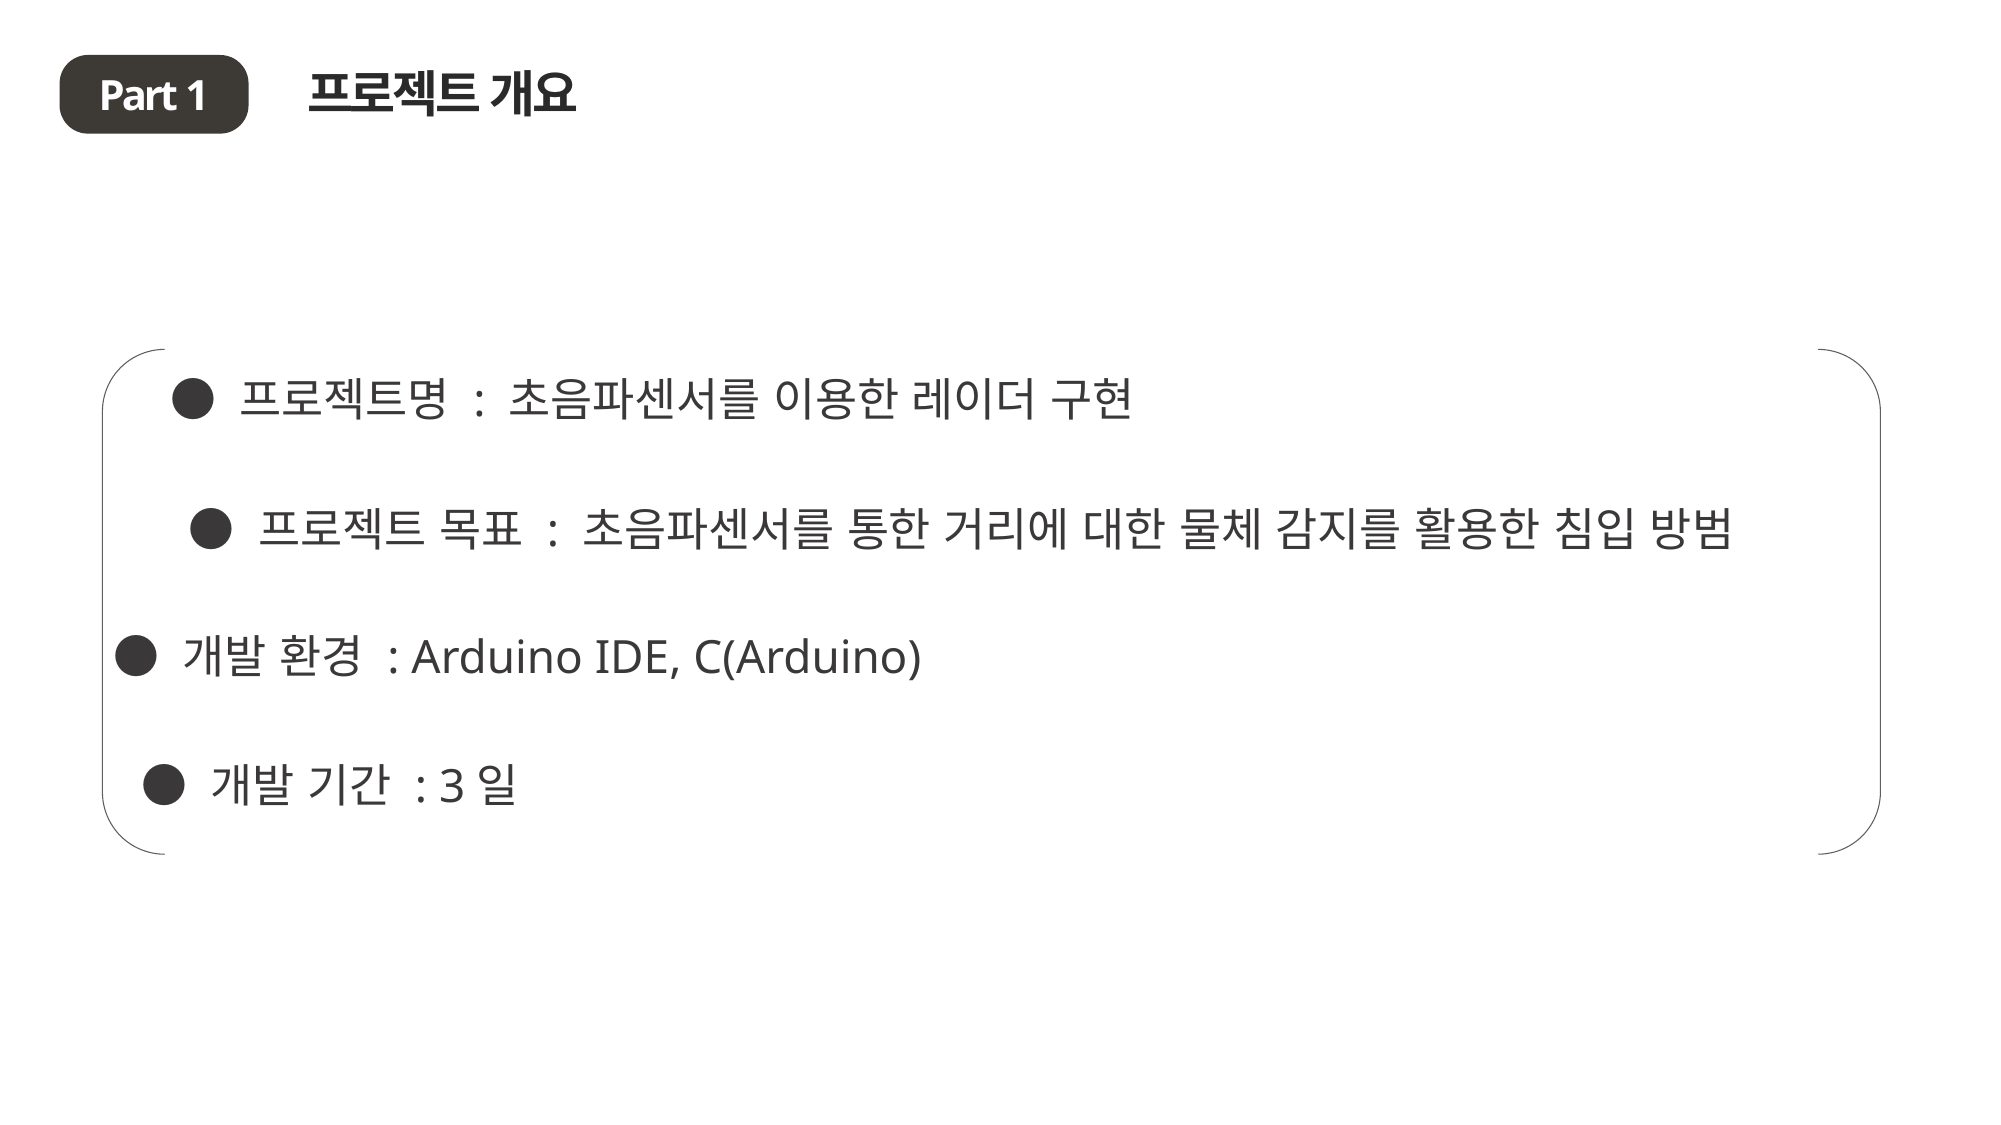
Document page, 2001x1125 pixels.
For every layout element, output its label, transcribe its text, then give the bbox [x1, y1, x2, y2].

text_box ● 개발 환경 : Arduino IDE, C(Arduino) [98, 620, 937, 690]
text_box ● 개발 기간 : 3일 [126, 749, 534, 820]
text_box ● 프로젝트 목표 : 초음파센서를 통한 거리에 대한 물체 감지를 활용한 침입 방범 [174, 492, 1750, 563]
text_box [101, 348, 1881, 855]
text_box Part 1 [83, 61, 225, 127]
text_box [58, 53, 250, 135]
text_box 프로젝트 개요 [292, 54, 594, 130]
